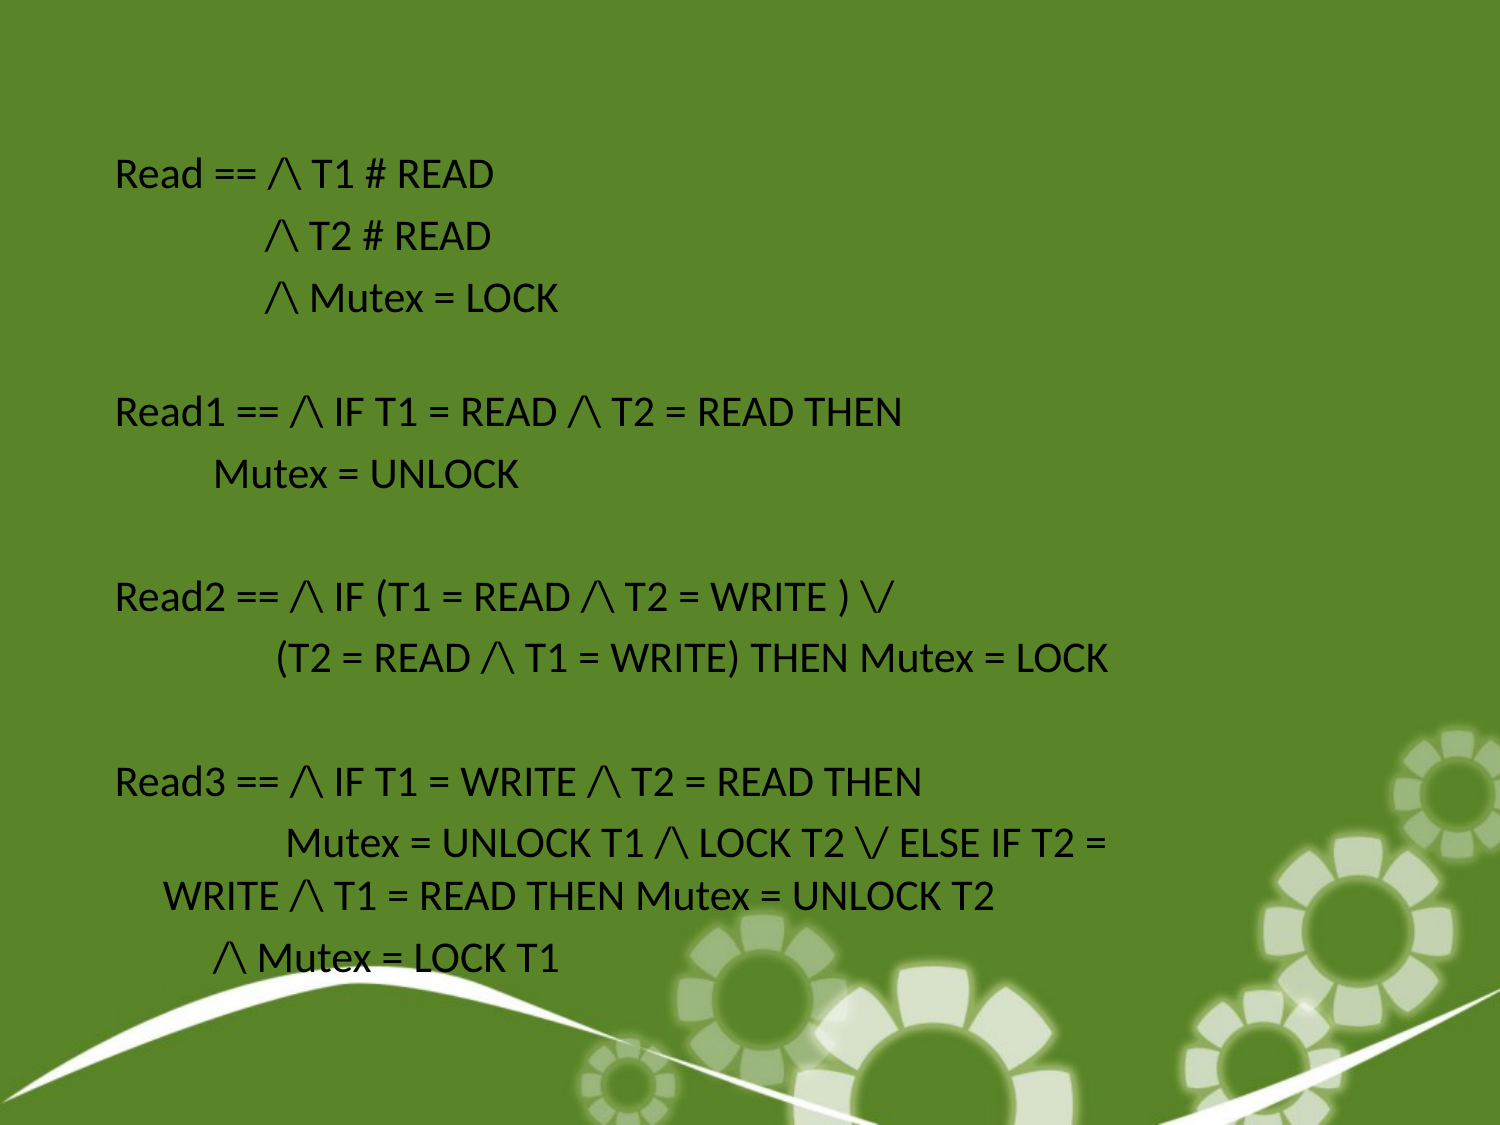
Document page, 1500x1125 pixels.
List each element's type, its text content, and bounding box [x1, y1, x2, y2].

list Read == /\ T1 # READ /\ T2 # READ /\ Mutex = LOCK Read1 == /\ IF T1 = READ /\ T2 = READ THEN Mutex = UNLOCK Read2 == /\ IF (T1 = READ /\ T2 = WRITE ) \/ (T2 = READ /\ T1 = WRITE) THEN Mutex = LOCK Read3 == /\ IF T1 = WRITE /\ T2 = READ THEN Mutex = UNLOCK T1 /\ LOCK T2 \/ ELSE IF T2 = WRITE /\ T1 = READ THEN Mutex = UNLOCK T2 /\ Mutex = LOCK T1 [99, 137, 1450, 993]
picture [0, 0, 1500, 1125]
